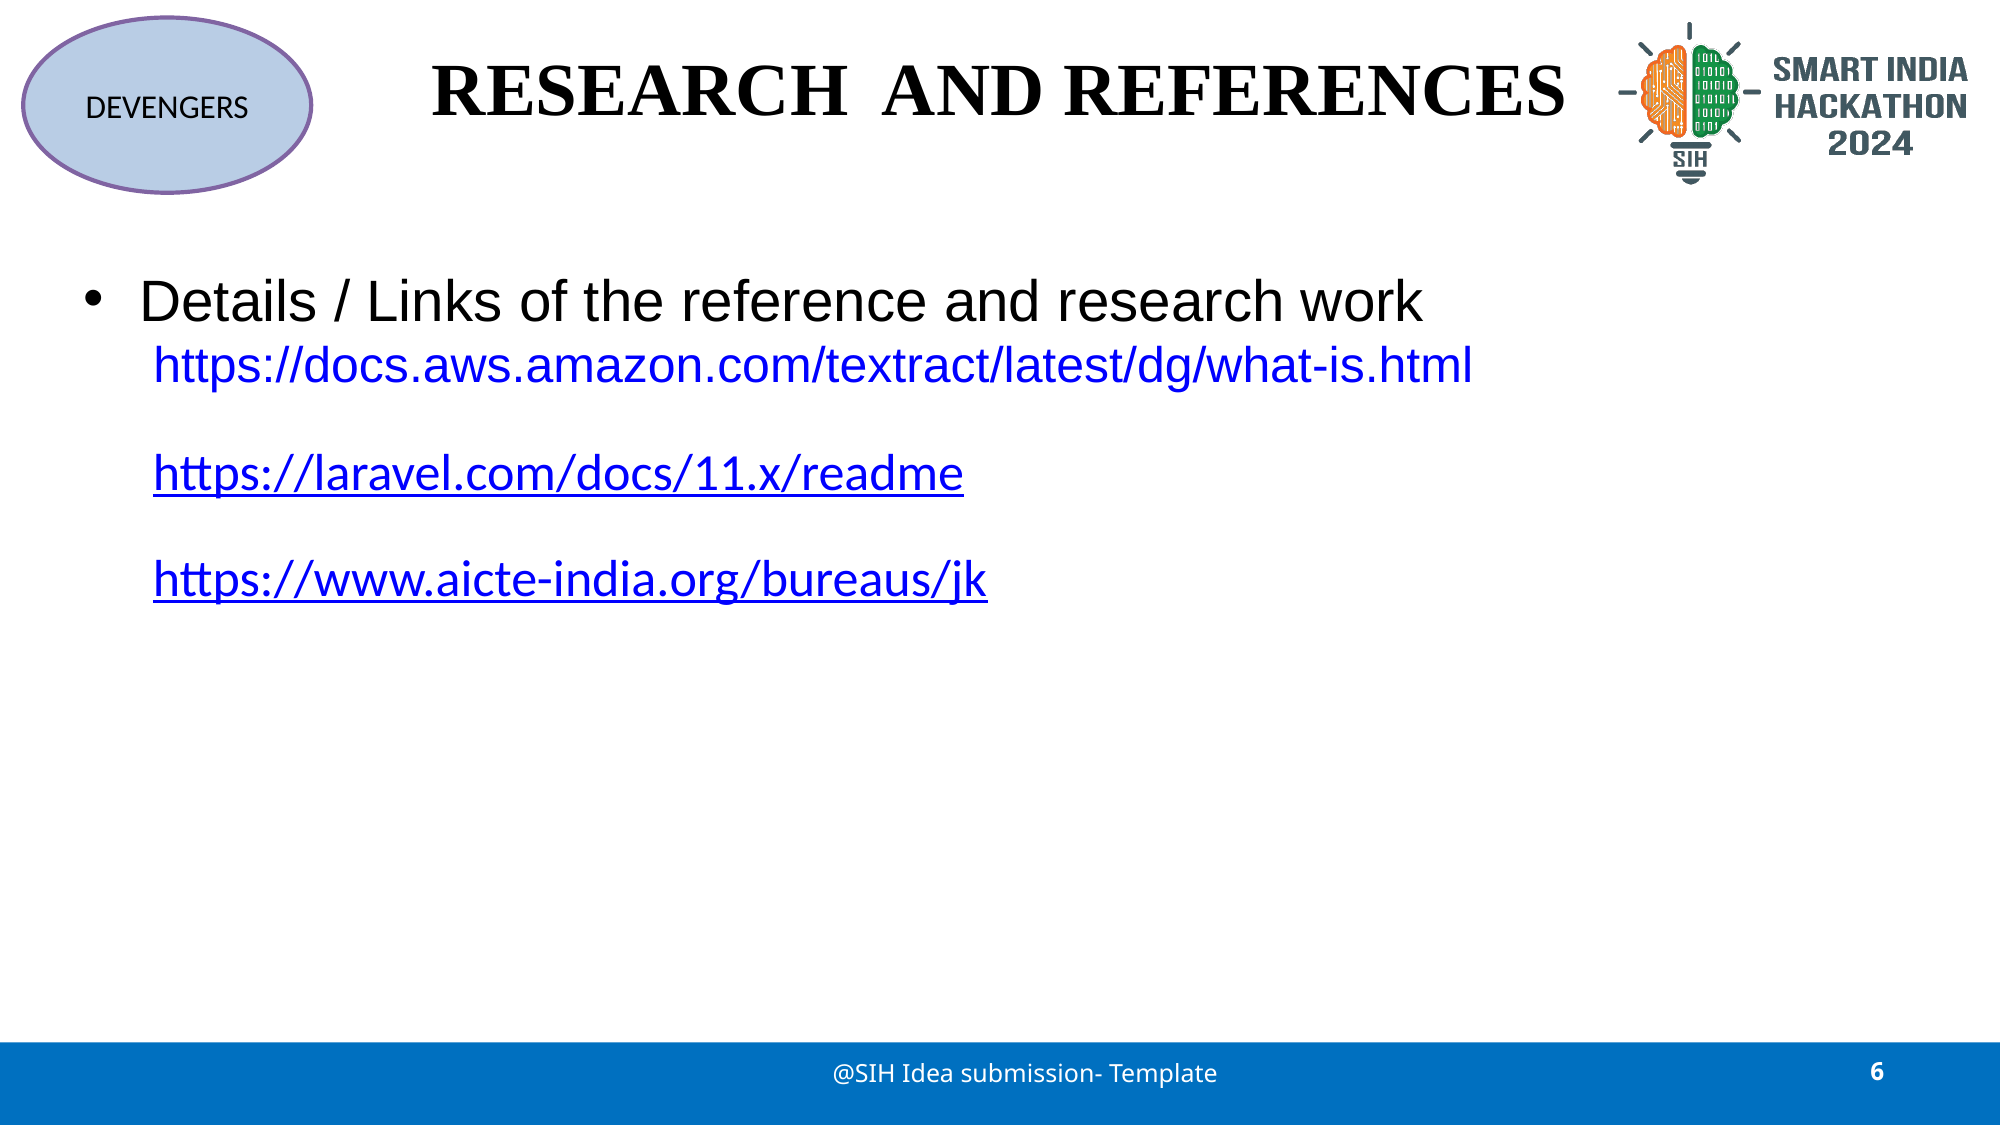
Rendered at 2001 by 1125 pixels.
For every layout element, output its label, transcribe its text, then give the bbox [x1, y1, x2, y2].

text_box DEVENGERS [21, 15, 314, 195]
text_box https://www.aicte-india.org/bureaus/jk [138, 536, 1139, 615]
slide_number 6 [1433, 1042, 1900, 1103]
text_box [0, 1042, 2000, 1125]
title RESEARCH AND REFERENCES [99, 0, 1901, 180]
text_box Details / Links of the reference and research work https://docs.aws.amazon.com/textract/latest/dg/what-is.html [68, 255, 1609, 520]
footer @SIH Idea submission- Template [762, 1042, 1289, 1103]
picture [1607, 13, 1977, 202]
text_box https://laravel.com/docs/11.x/readme [138, 430, 1139, 509]
